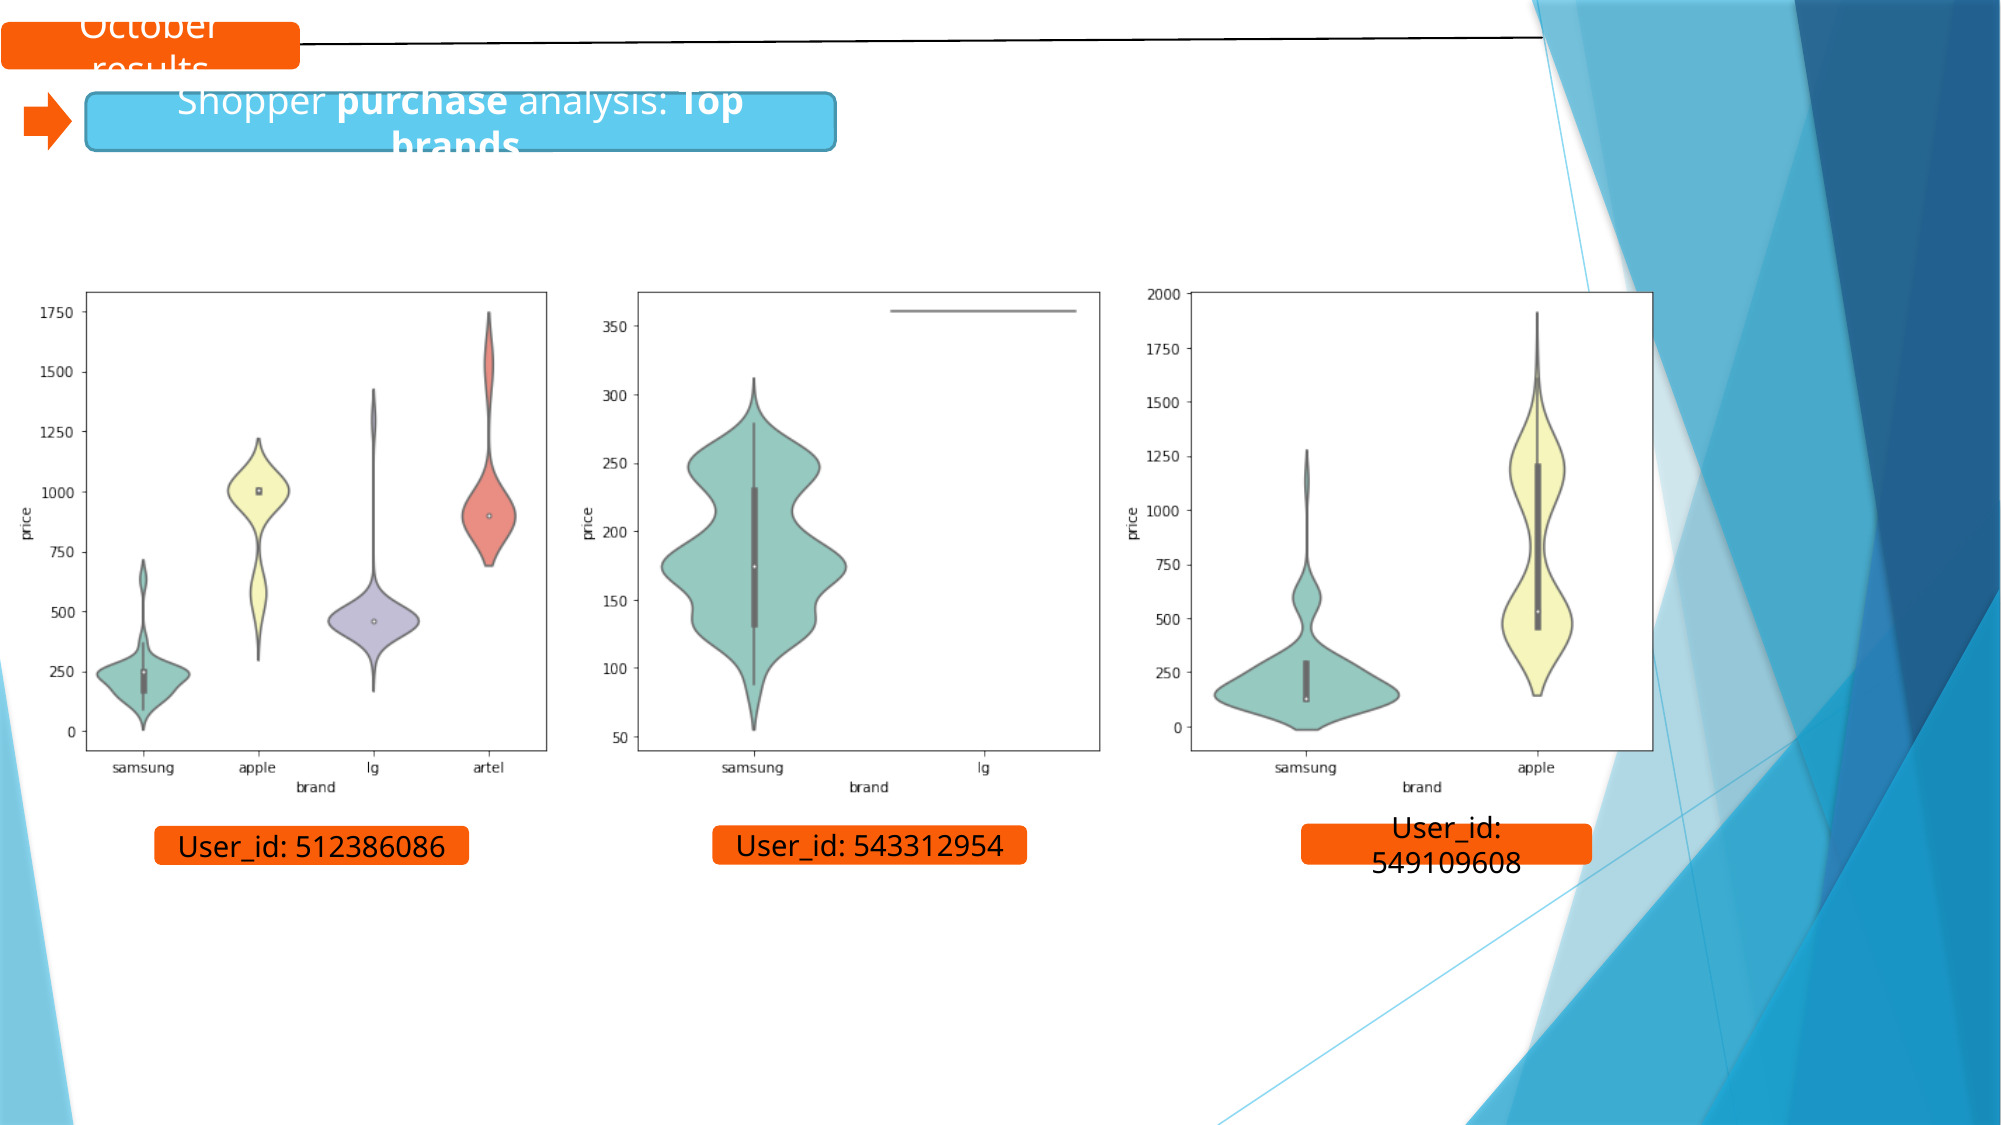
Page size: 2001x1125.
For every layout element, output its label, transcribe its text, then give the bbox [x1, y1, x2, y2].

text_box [170, 36, 1543, 46]
text_box October results [0, 20, 302, 72]
text_box User_id: 549109608 [1299, 821, 1594, 867]
text_box [22, 90, 74, 153]
text_box User_id: 543312954 [710, 823, 1029, 867]
picture [9, 279, 1661, 804]
text_box User_id: 512386086 [152, 824, 471, 867]
text_box Shopper purchase analysis: Top brands. [84, 91, 837, 153]
